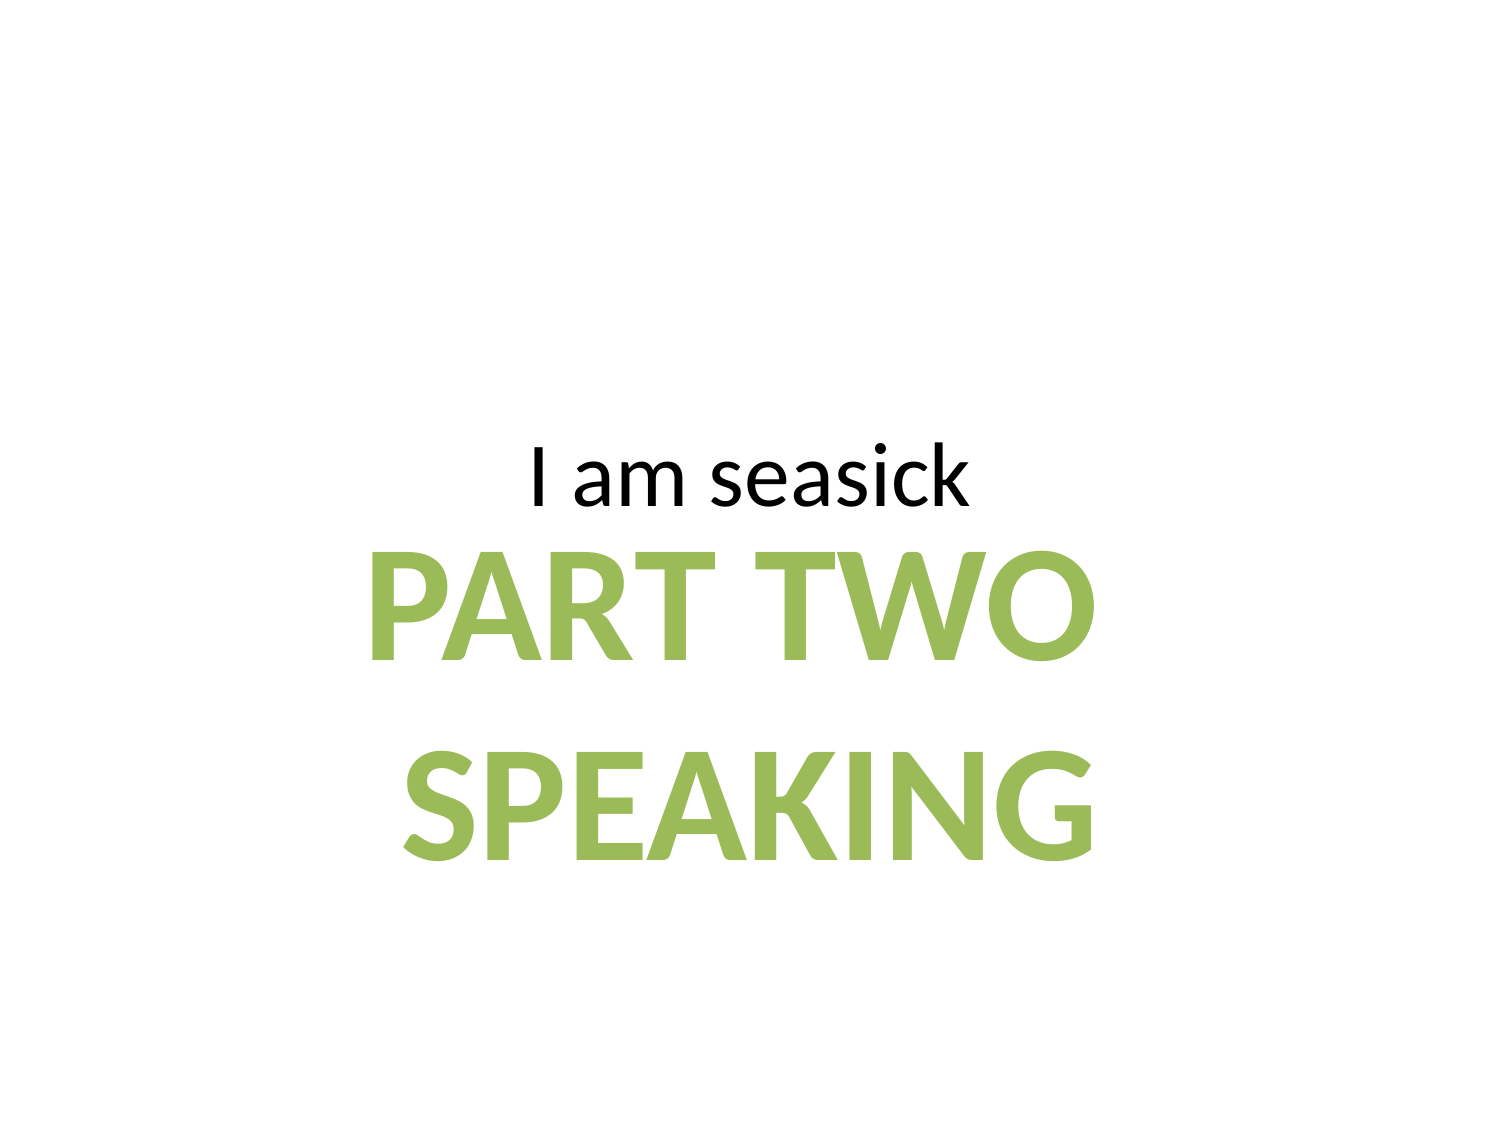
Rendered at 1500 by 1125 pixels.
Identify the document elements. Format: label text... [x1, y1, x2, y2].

title I am seasick [112, 349, 1388, 591]
text_box PART TWO SPEAKING [348, 486, 1152, 902]
